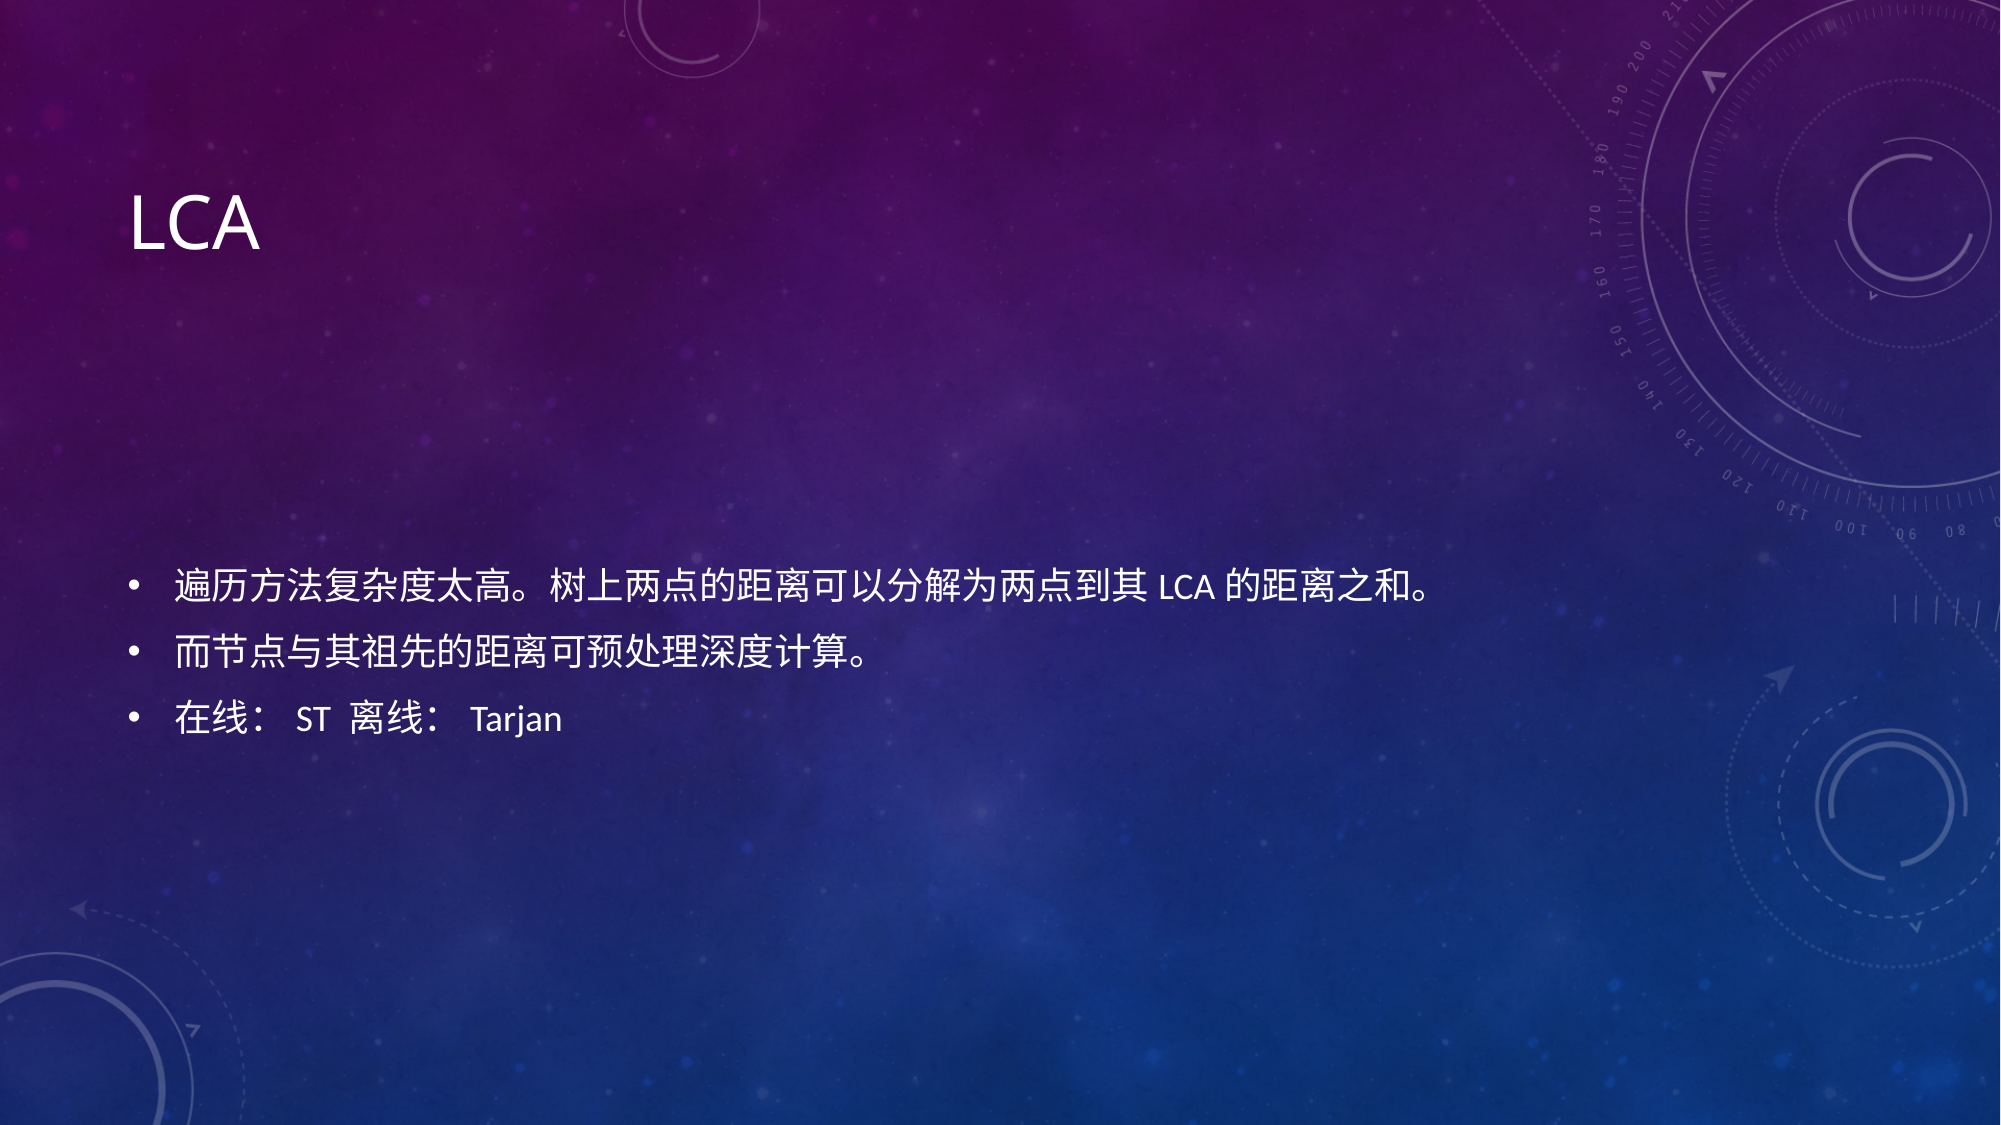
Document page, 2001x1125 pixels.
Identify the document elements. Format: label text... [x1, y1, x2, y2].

title LCA [112, 99, 1775, 339]
picture [0, 0, 2001, 1125]
list 遍历方法复杂度太高。树上两点的距离可以分解为两点到其LCA的距离之和。 而节点与其祖先的距离可预处理深度计算。 在线：ST 离线：Tarjan [112, 351, 1775, 950]
